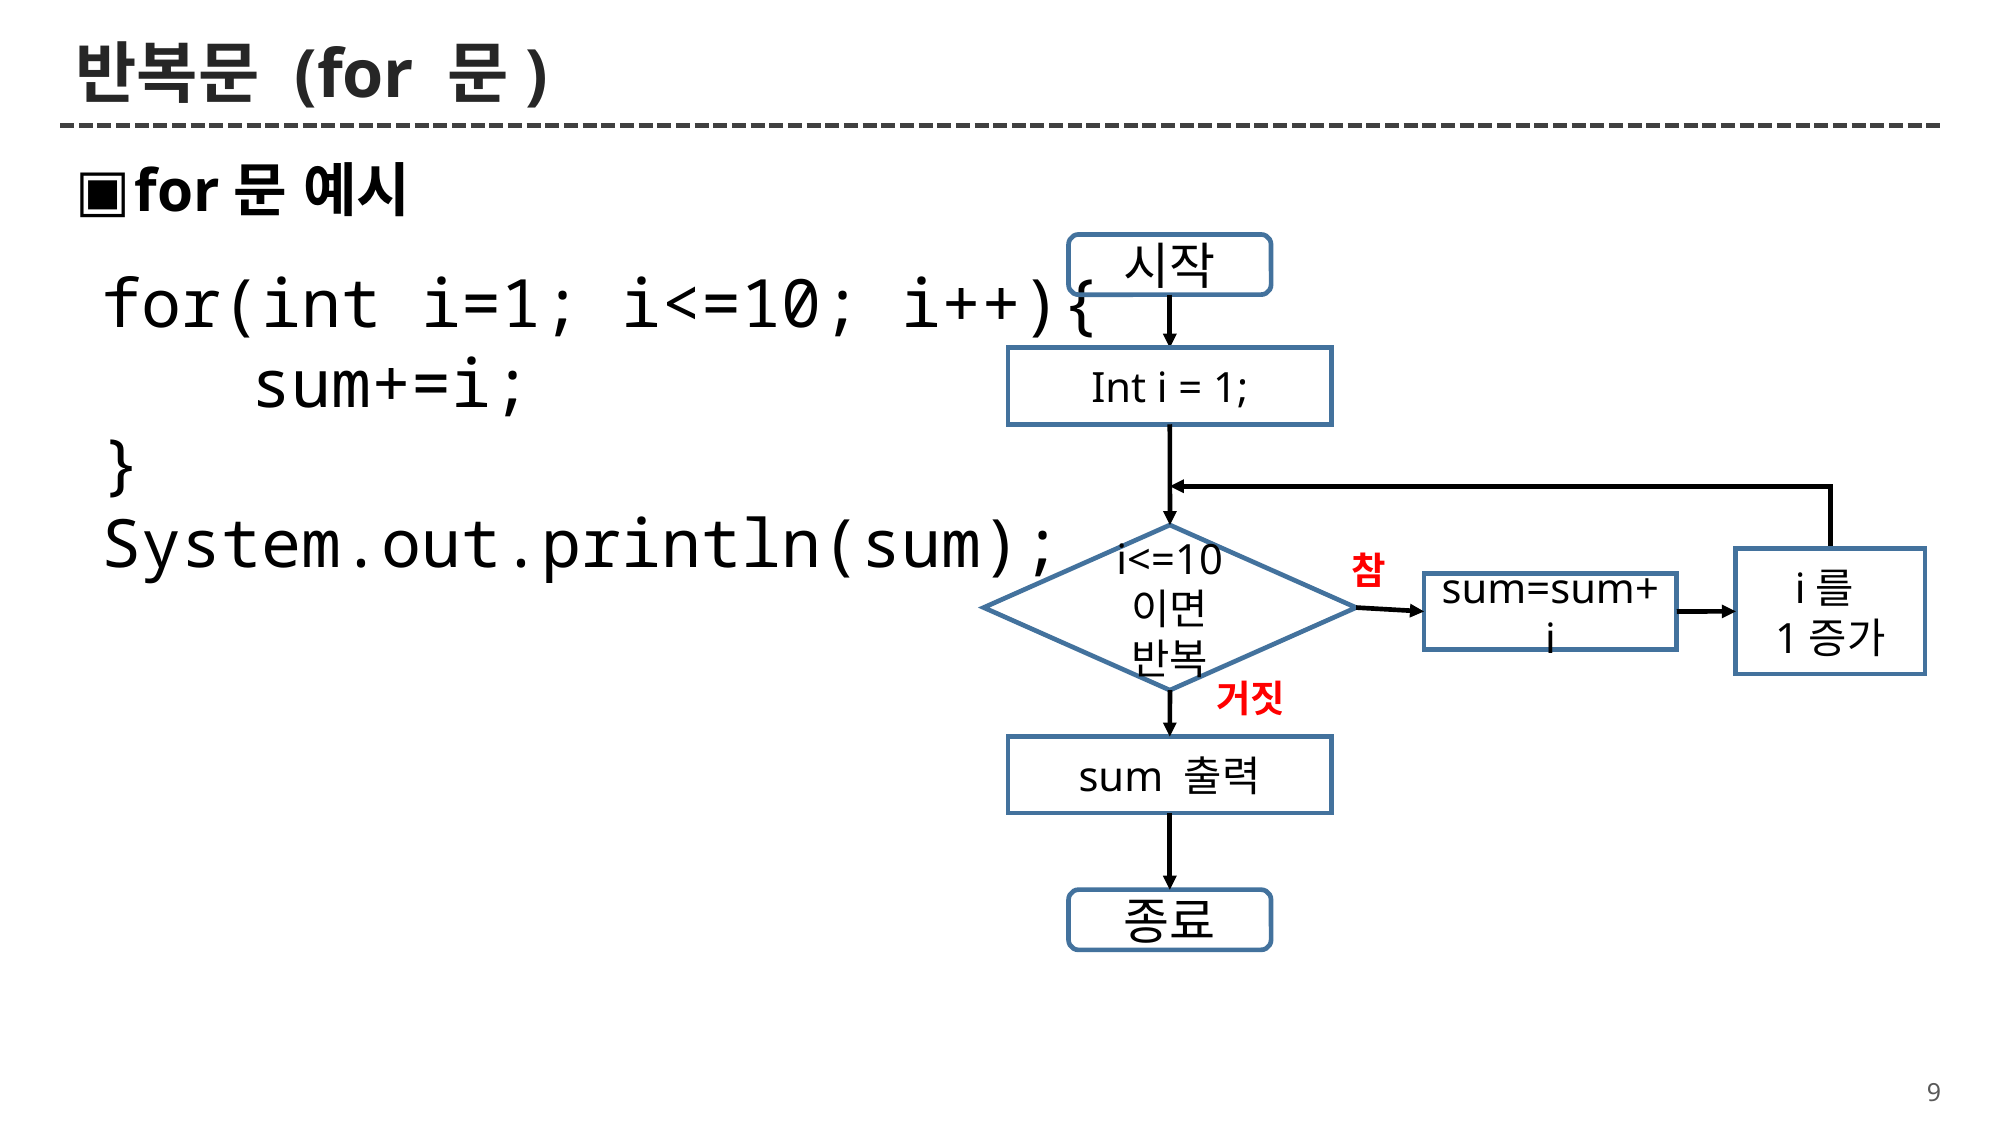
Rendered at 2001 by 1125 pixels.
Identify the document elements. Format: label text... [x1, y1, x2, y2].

text_box for(int i=1; i<=10; i++){ sum+=i; } System.out.println(sum); [86, 253, 983, 589]
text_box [983, 234, 1926, 950]
title 반복문 (for 문) [60, 31, 1945, 121]
list for문 예시 [60, 145, 1822, 1067]
